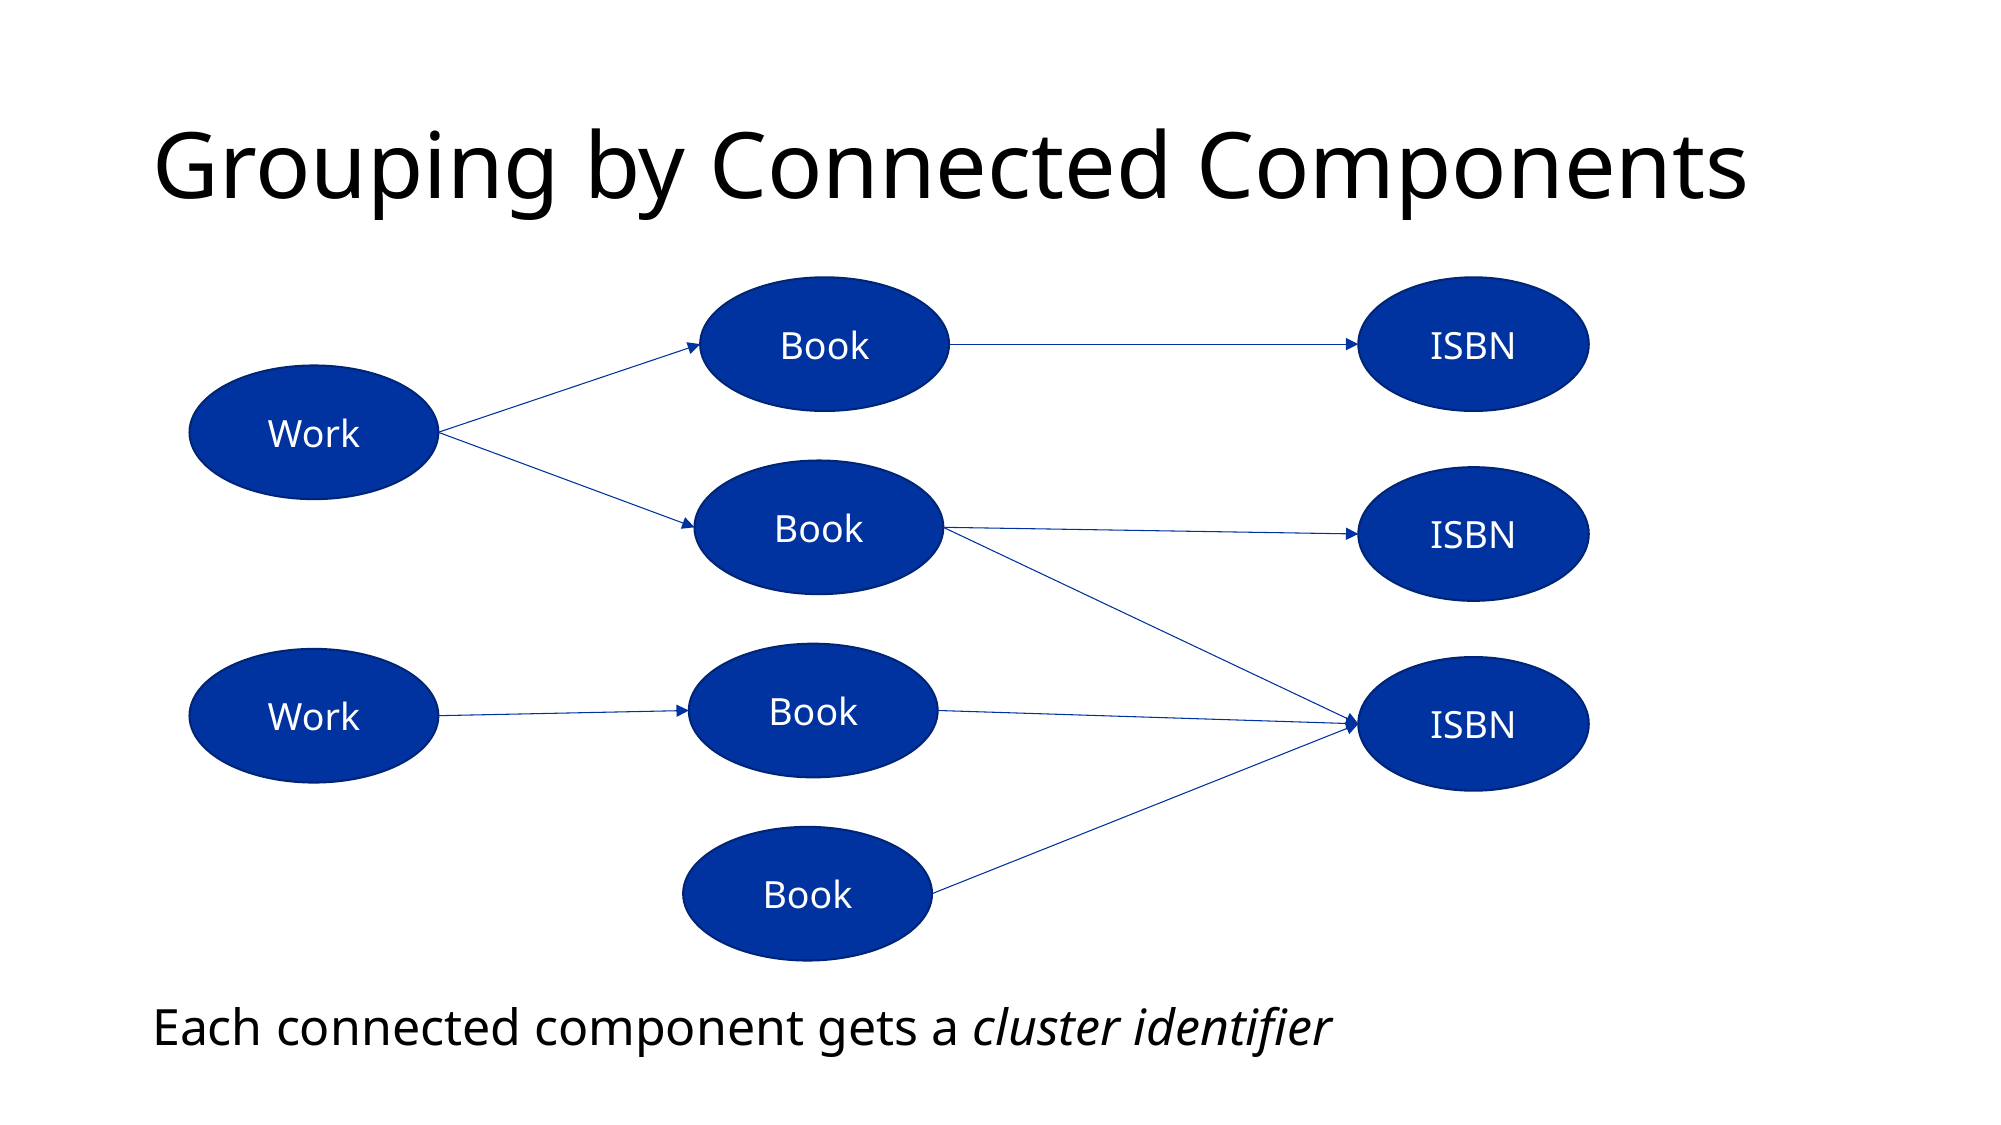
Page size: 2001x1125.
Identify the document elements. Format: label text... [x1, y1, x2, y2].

text_box Work [188, 364, 438, 501]
text_box Each connected component gets a cluster identifier [137, 987, 1420, 1063]
text_box Work [188, 647, 440, 784]
text_box Book [699, 276, 951, 412]
text_box Book [687, 642, 939, 779]
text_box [438, 710, 689, 716]
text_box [438, 432, 695, 528]
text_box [943, 527, 1359, 724]
text_box ISBN [1357, 466, 1590, 602]
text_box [438, 344, 701, 433]
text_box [937, 710, 943, 723]
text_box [931, 723, 1359, 894]
title Grouping by Connected Components [137, 59, 1863, 278]
text_box ISBN [1357, 276, 1590, 412]
text_box Book [693, 459, 945, 596]
text_box ISBN [1359, 656, 1590, 792]
text_box Book [682, 825, 934, 962]
